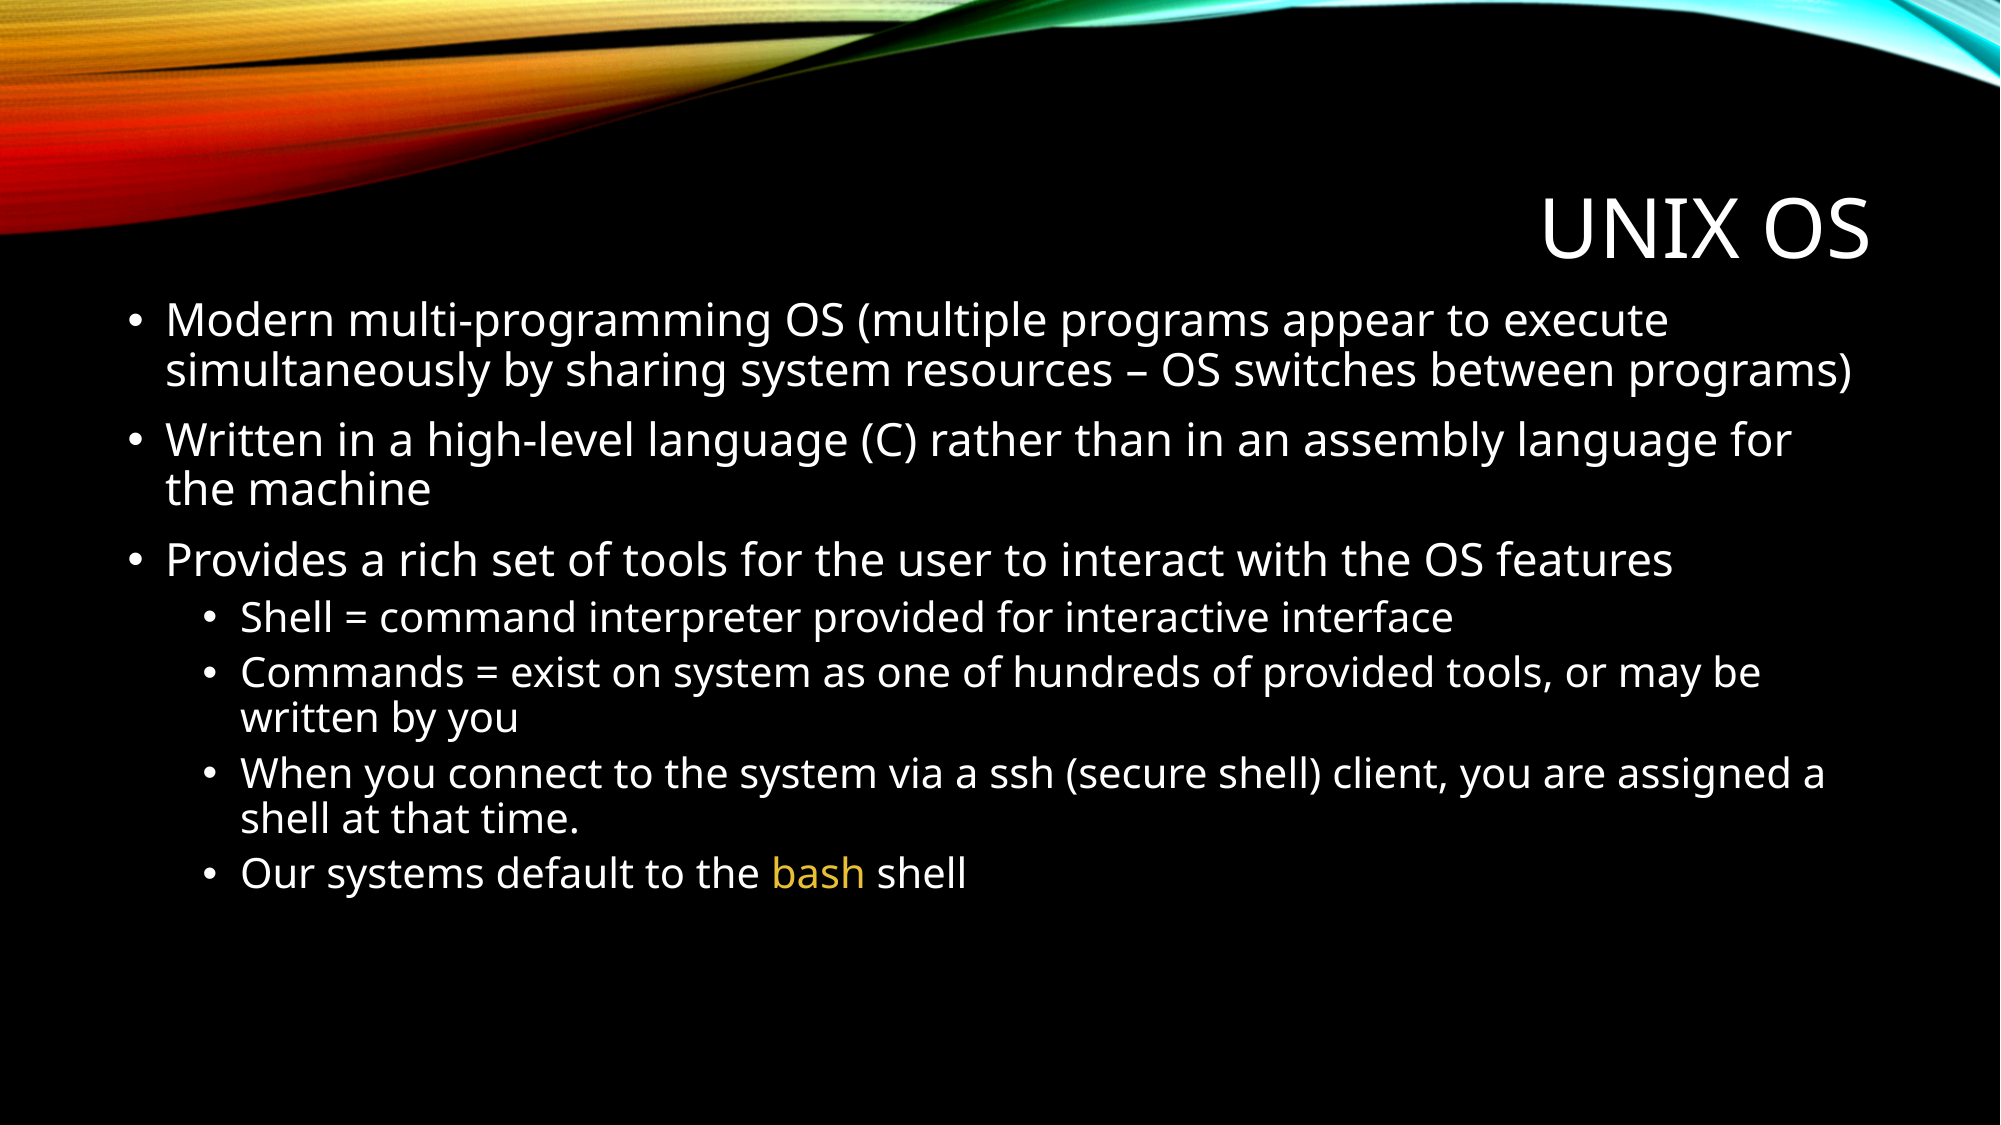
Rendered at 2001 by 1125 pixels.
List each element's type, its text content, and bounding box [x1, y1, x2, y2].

picture [0, 0, 2000, 237]
title UNIX OS [474, 125, 1888, 289]
list Modern multi-programming OS (multiple programs appear to execute simultaneously by sharing system resources – OS switches between programs) Written in a high-level language (C) rather than in an assembly language for the machine Provides a rich set of tools for the user to interact with the OS features Shell = command interpreter provided for interactive interface Commands = exist on system as one of hundreds of provided tools, or may be written by you When you connect to the system via a ssh (secure shell) client, you are assigned a shell at that time. Our systems default to the bash shell [112, 289, 1888, 1021]
